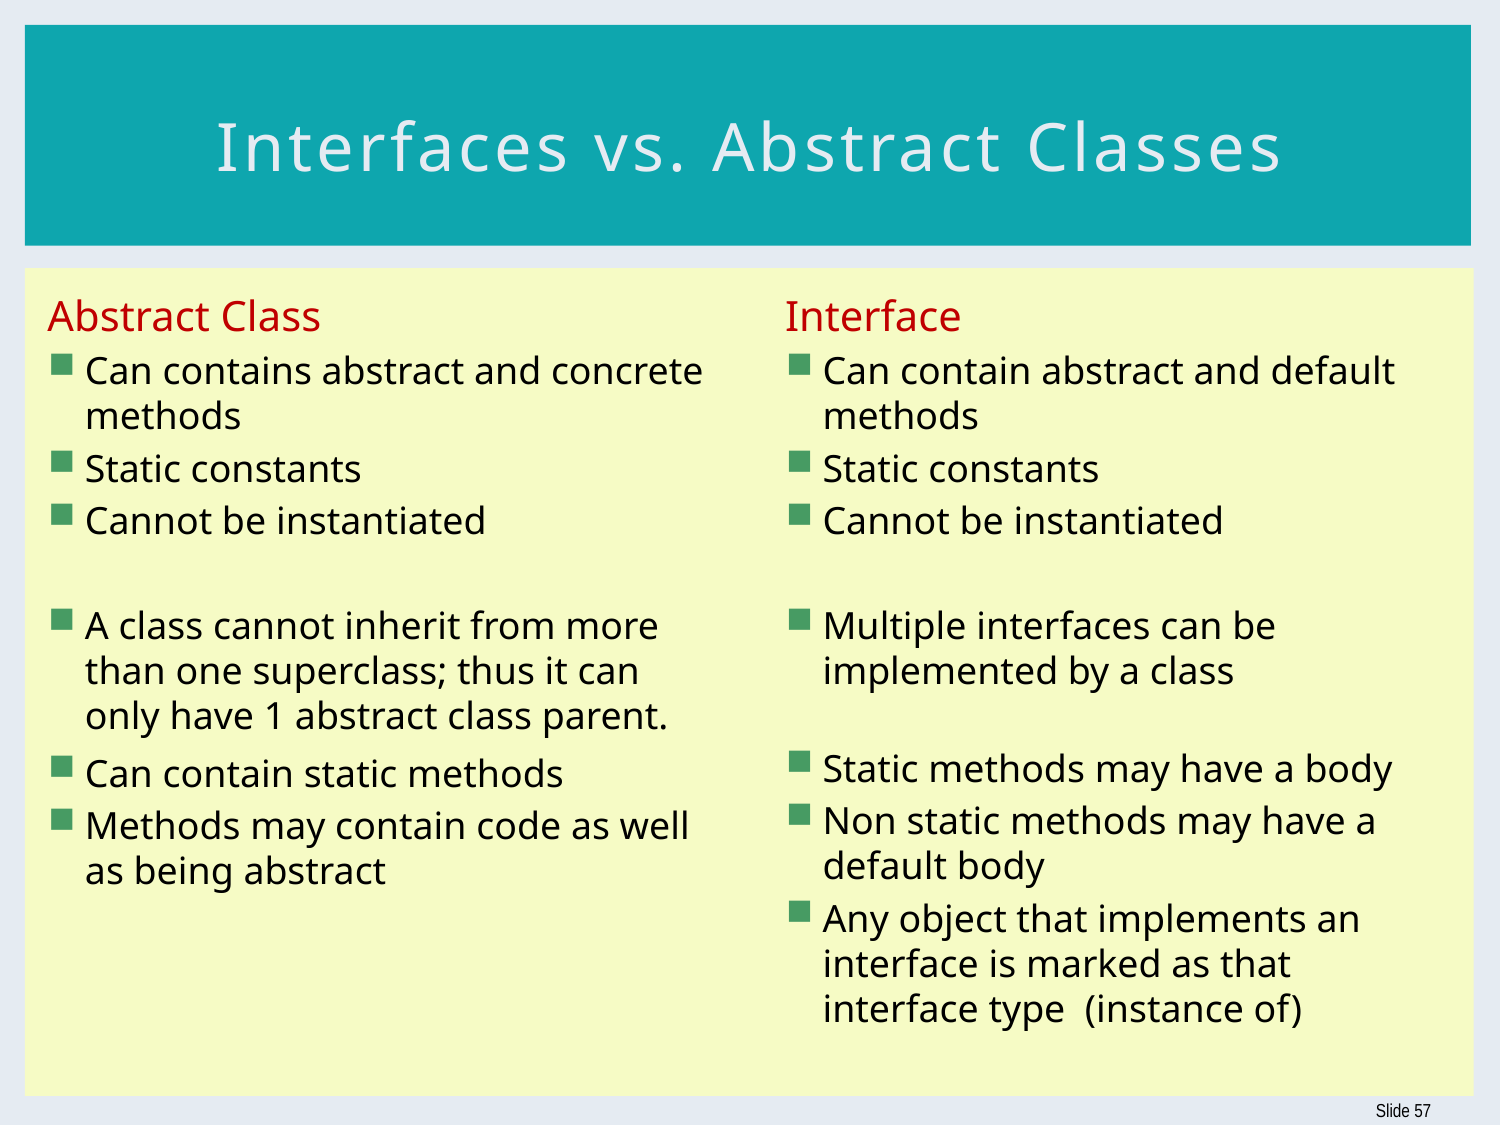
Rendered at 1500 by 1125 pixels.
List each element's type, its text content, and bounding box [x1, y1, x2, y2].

title Interfaces vs. Abstract Classes [62, 58, 1438, 232]
list Abstract Class Can contains abstract and concrete methods Static constants Cannot be instantiated A class cannot inherit from more than one superclass; thus it can only have 1 abstract class parent. Can contain static methods Methods may contain code as well as being abstract [24, 281, 738, 1088]
list Interface Can contain abstract and default methods Static constants Cannot be instantiated Multiple interfaces can be implemented by a class Static methods may have a body Non static methods may have a default body Any object that implements an interface is marked as that interface type (instance of) [762, 281, 1462, 1088]
